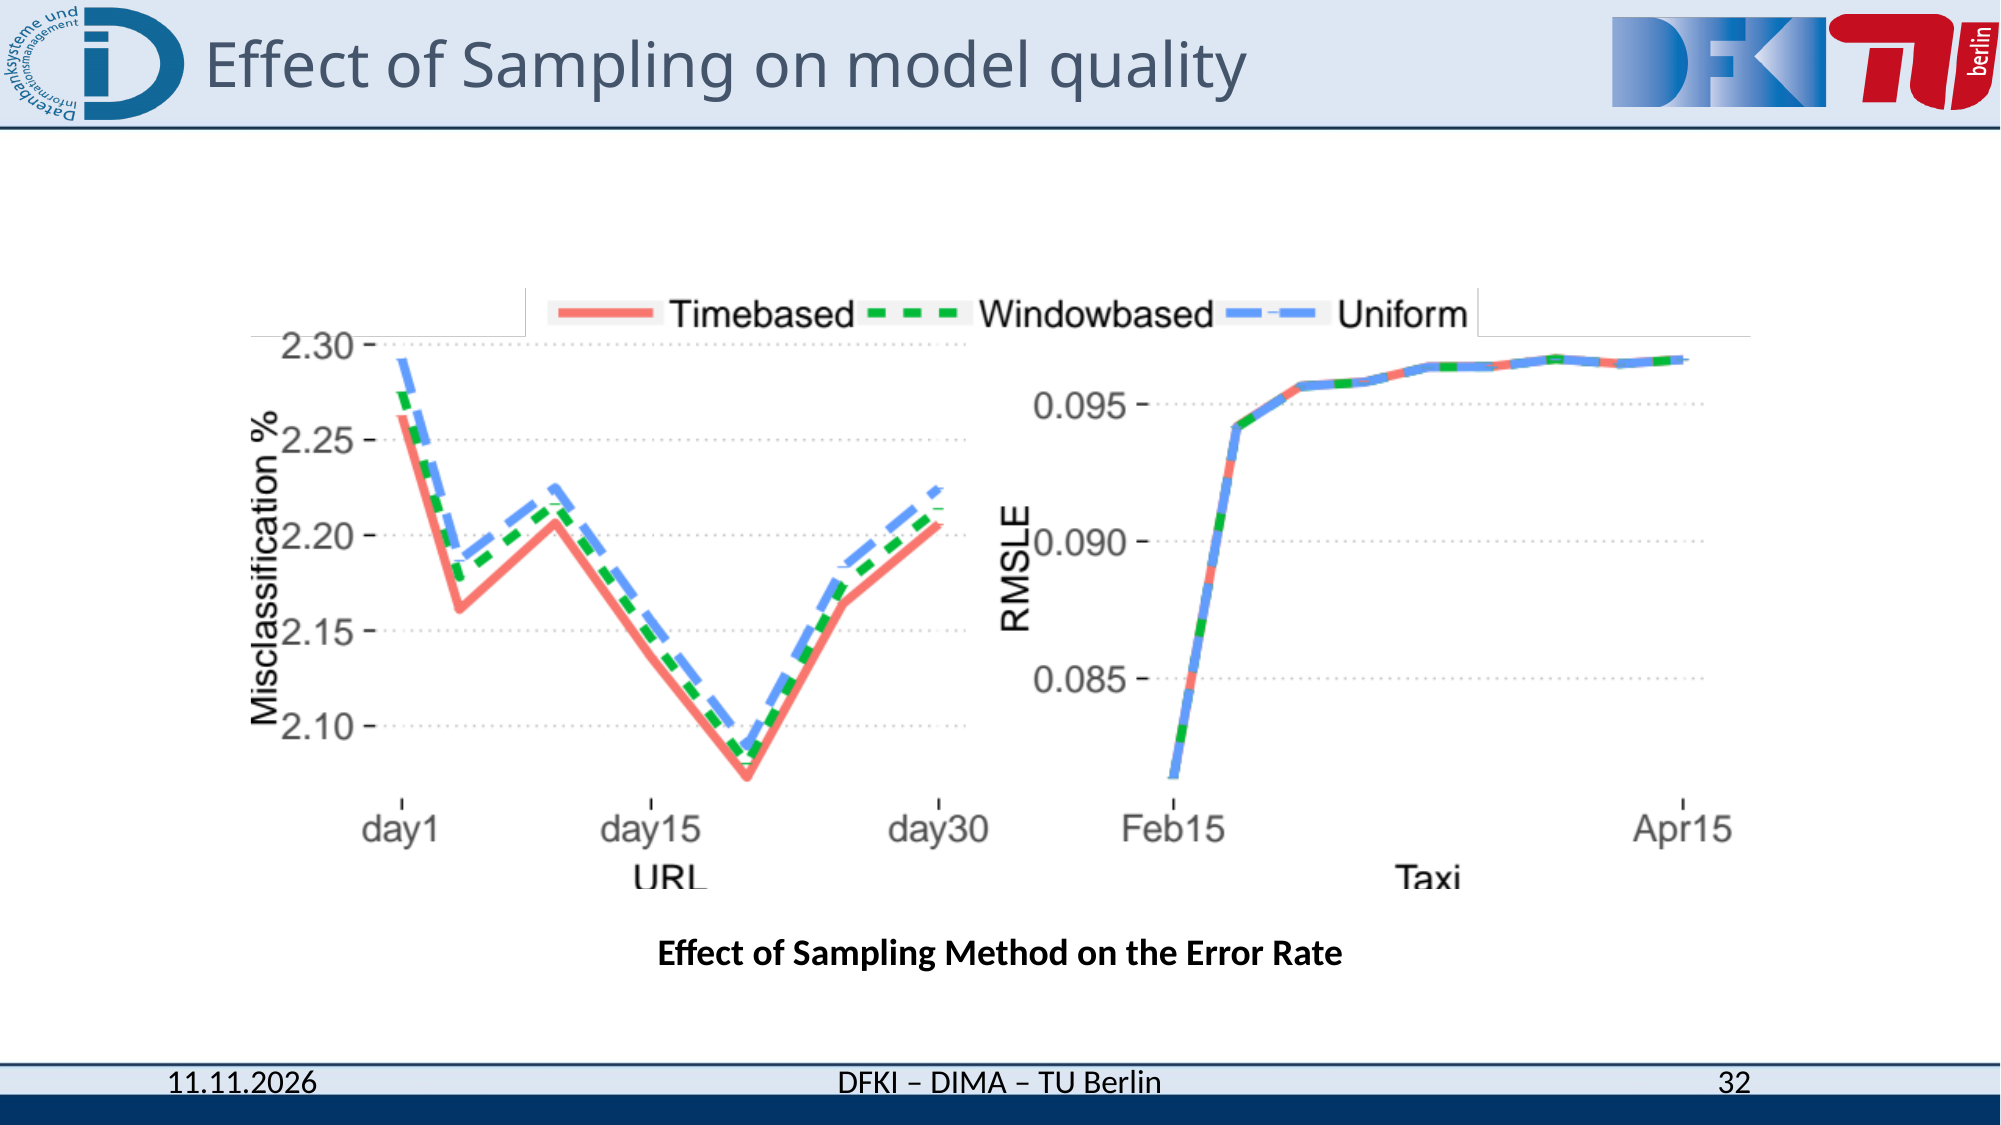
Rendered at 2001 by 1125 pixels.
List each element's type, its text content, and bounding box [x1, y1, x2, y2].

title Effect of Sampling on model quality [189, 9, 1609, 115]
text_box Effect of Sampling Method on the Error Rate [642, 920, 1359, 981]
picture [0, 0, 2001, 1125]
